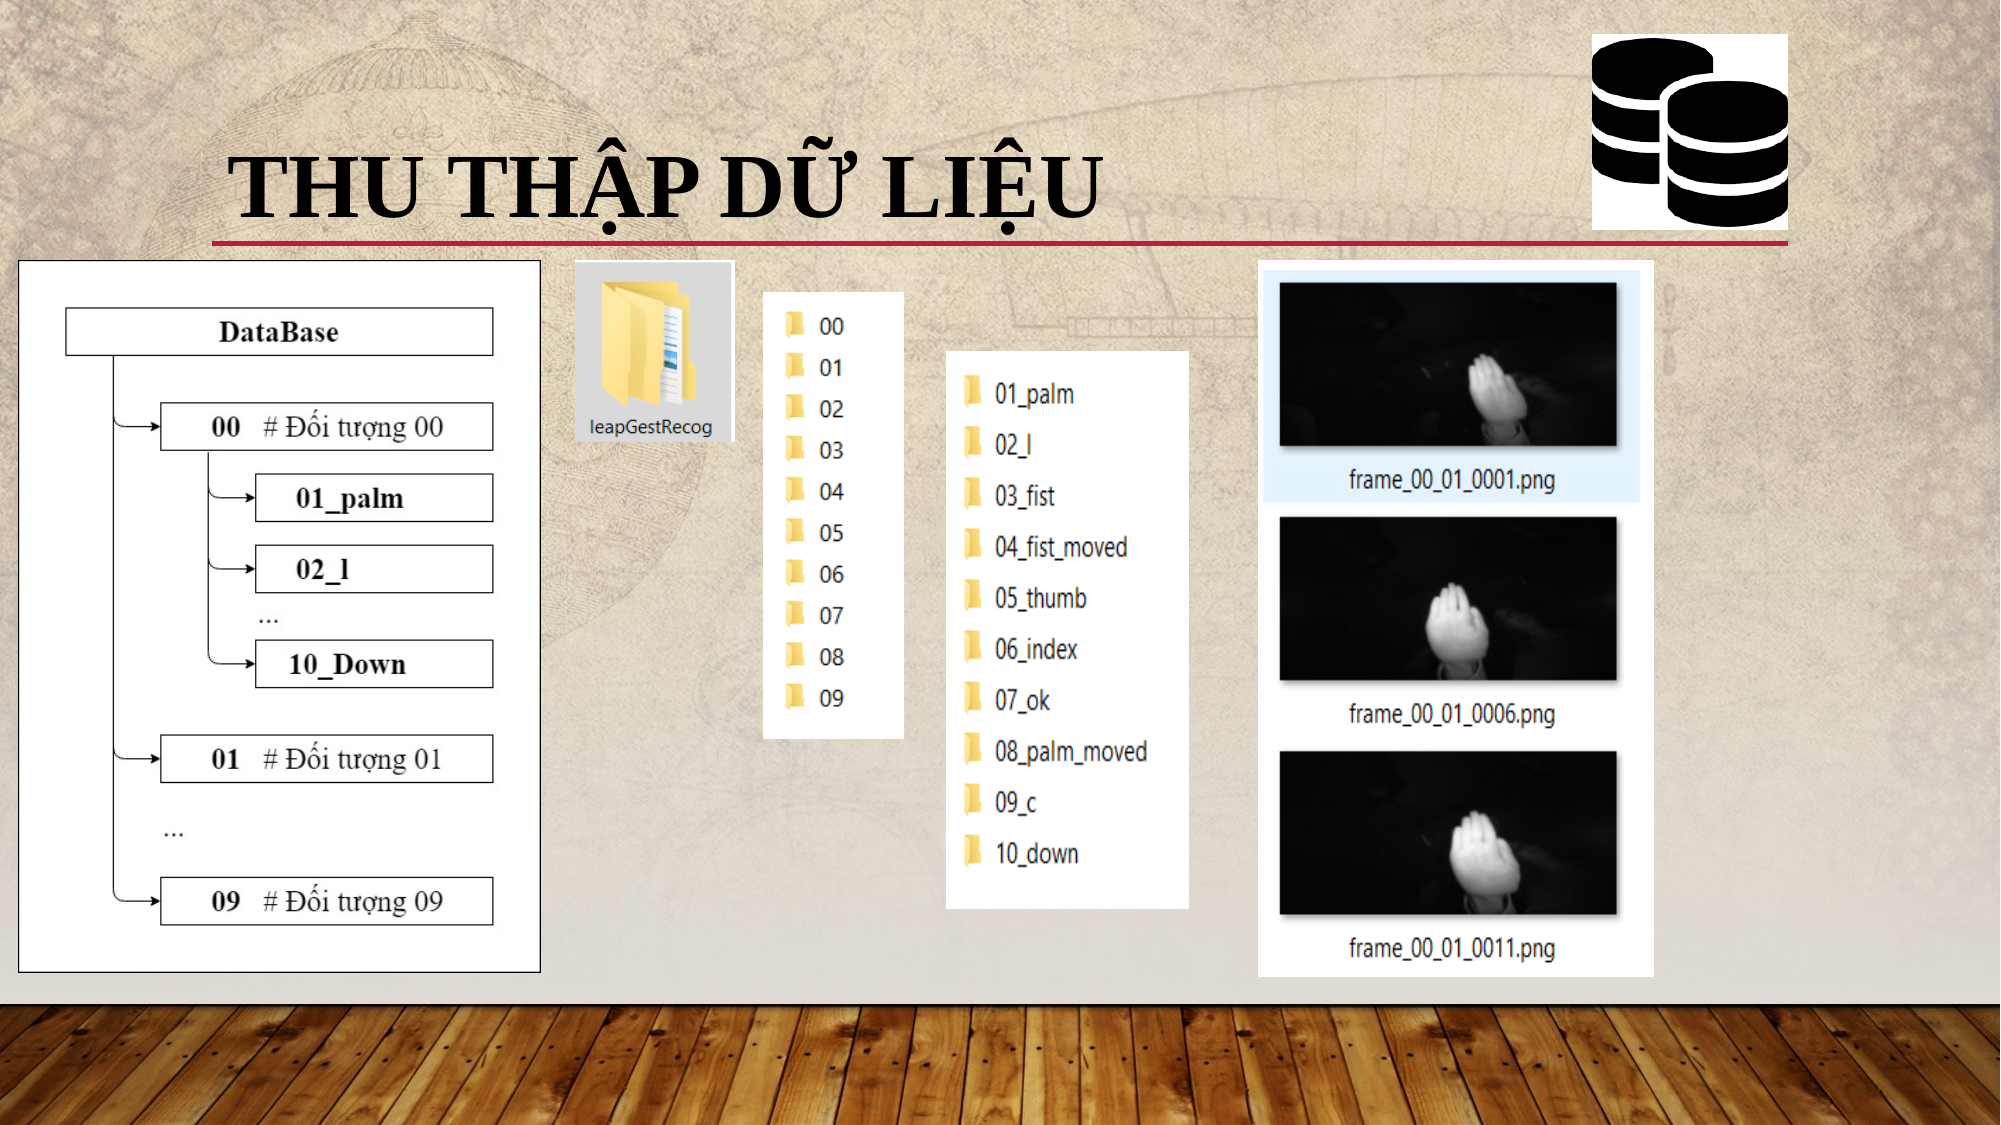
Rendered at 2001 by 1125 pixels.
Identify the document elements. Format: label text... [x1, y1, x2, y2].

picture [946, 350, 1189, 909]
picture [1258, 260, 1654, 977]
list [18, 260, 541, 973]
picture [763, 292, 905, 740]
picture [575, 260, 735, 442]
picture [1592, 34, 1788, 230]
title Thu thập dữ liệu [212, 115, 1788, 261]
picture [0, 1004, 2000, 1125]
